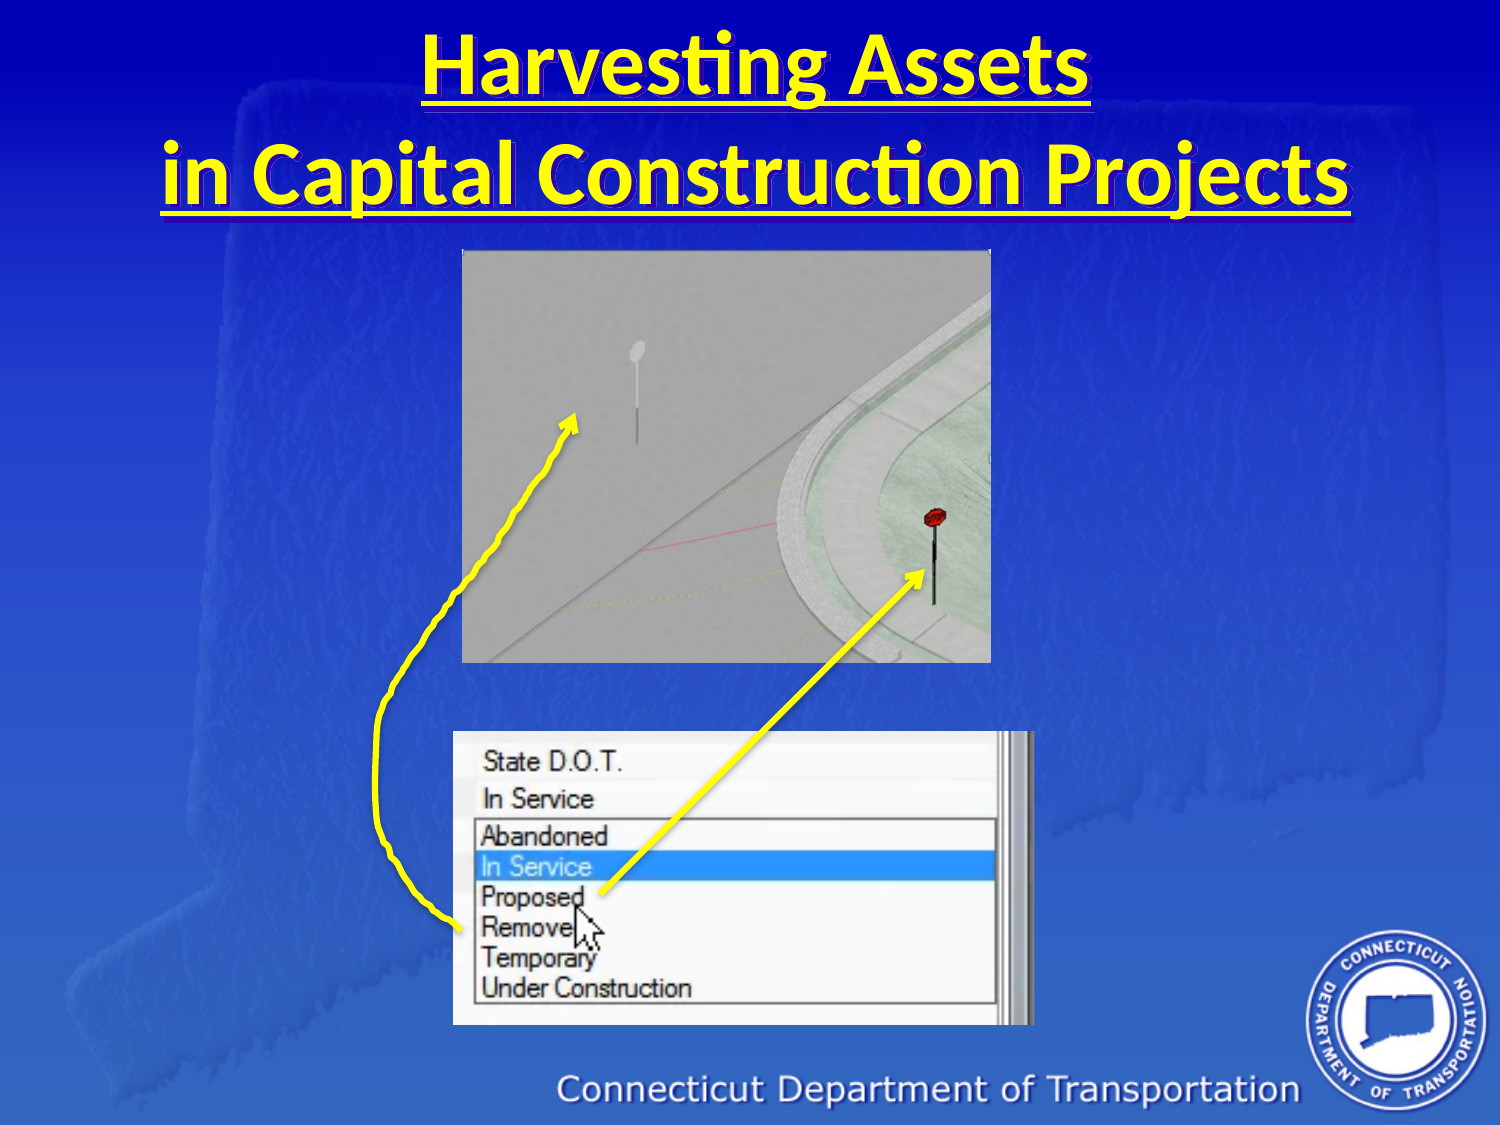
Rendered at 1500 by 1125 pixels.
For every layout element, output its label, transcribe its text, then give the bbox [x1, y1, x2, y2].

title Harvesting Assets in Capital Construction Projects [5, 74, 1500, 262]
text_box [371, 587, 518, 923]
picture [0, 0, 1500, 1125]
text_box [599, 568, 926, 895]
